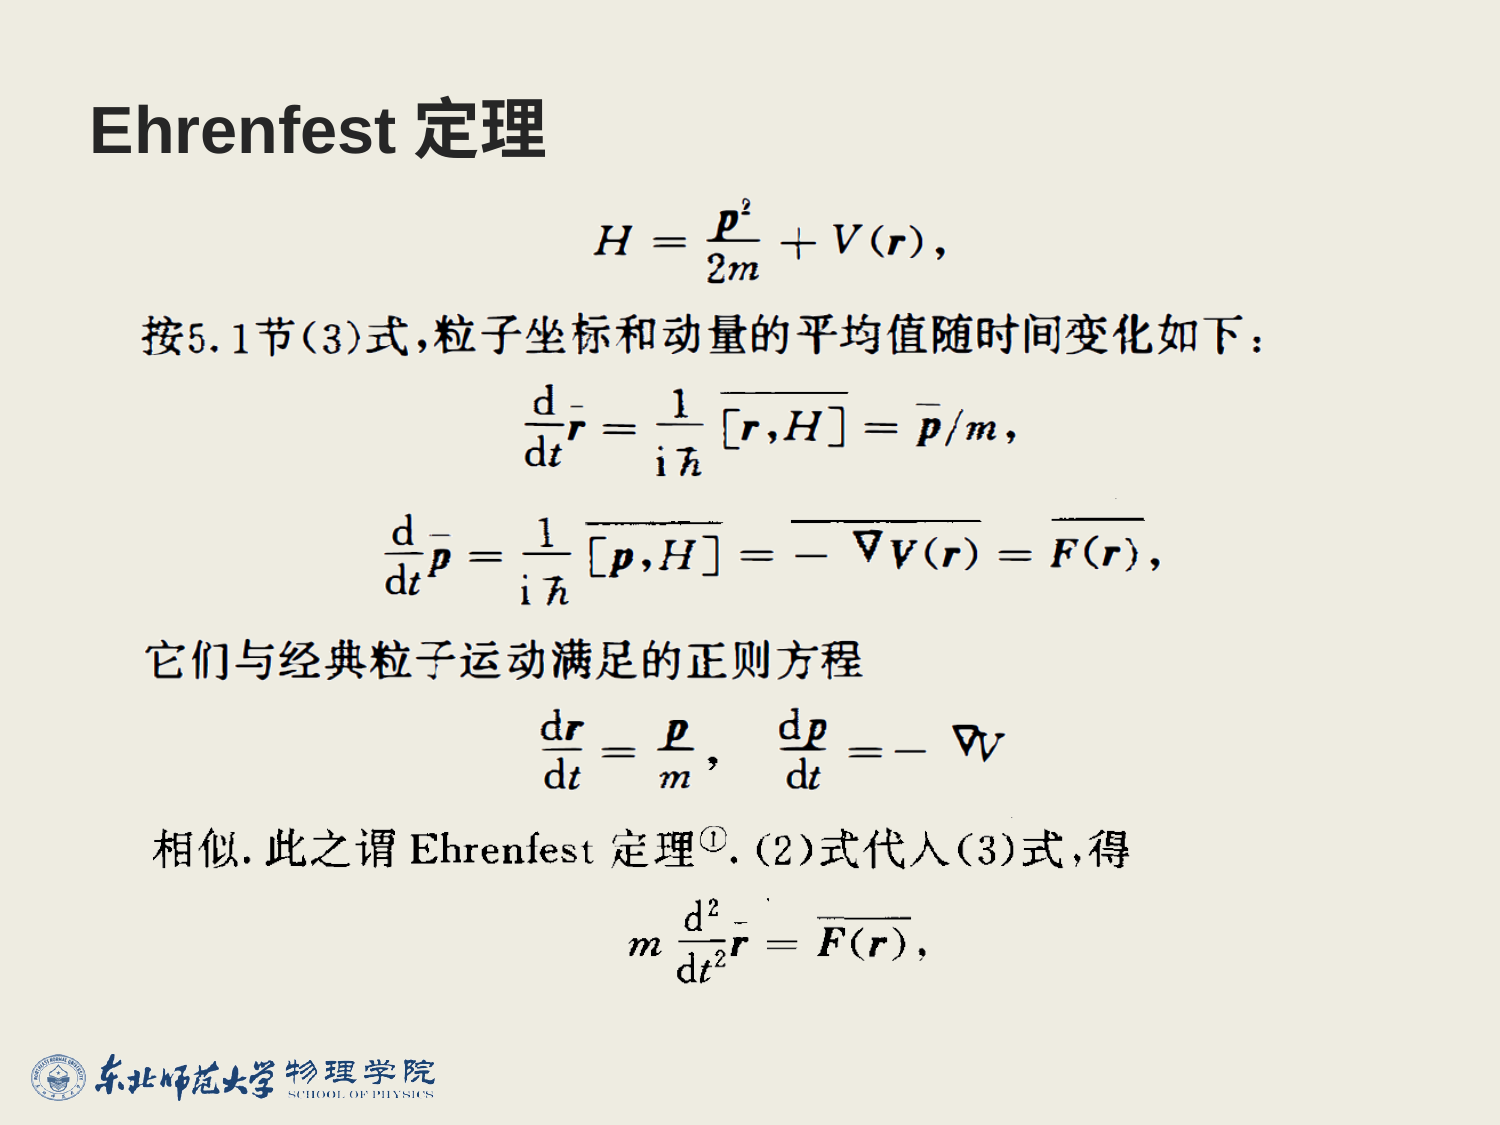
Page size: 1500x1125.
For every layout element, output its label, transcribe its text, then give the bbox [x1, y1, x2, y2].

picture [20, 1054, 440, 1101]
title Ehrenfest定理 [75, 45, 1425, 209]
picture [127, 186, 1272, 986]
